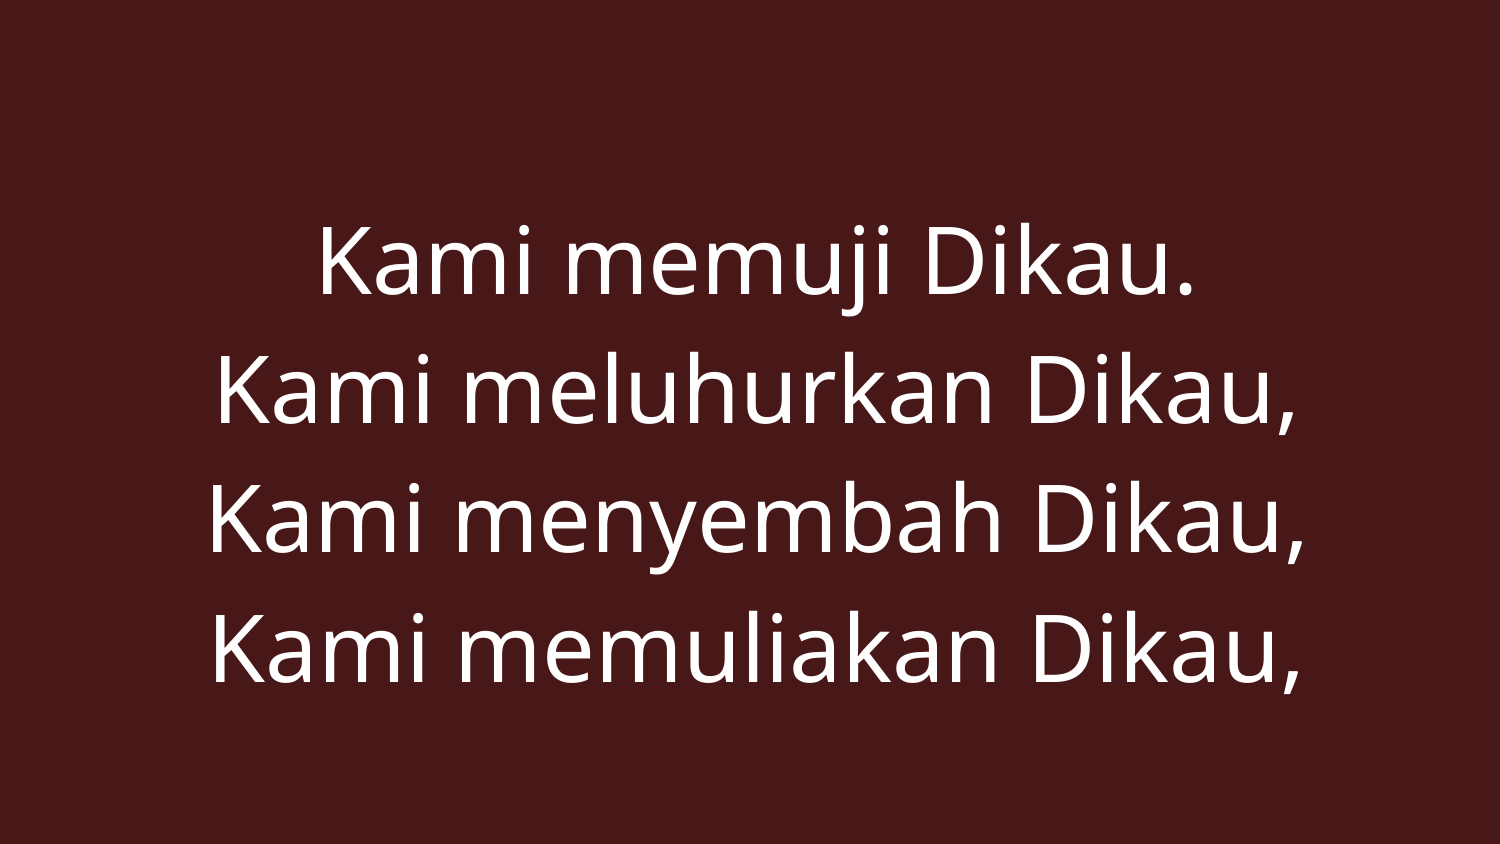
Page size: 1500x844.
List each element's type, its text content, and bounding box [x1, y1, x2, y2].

list Kami memuji Dikau. Kami meluhurkan Dikau, Kami menyembah Dikau, Kami memuliakan Dikau, [78, 168, 1436, 844]
